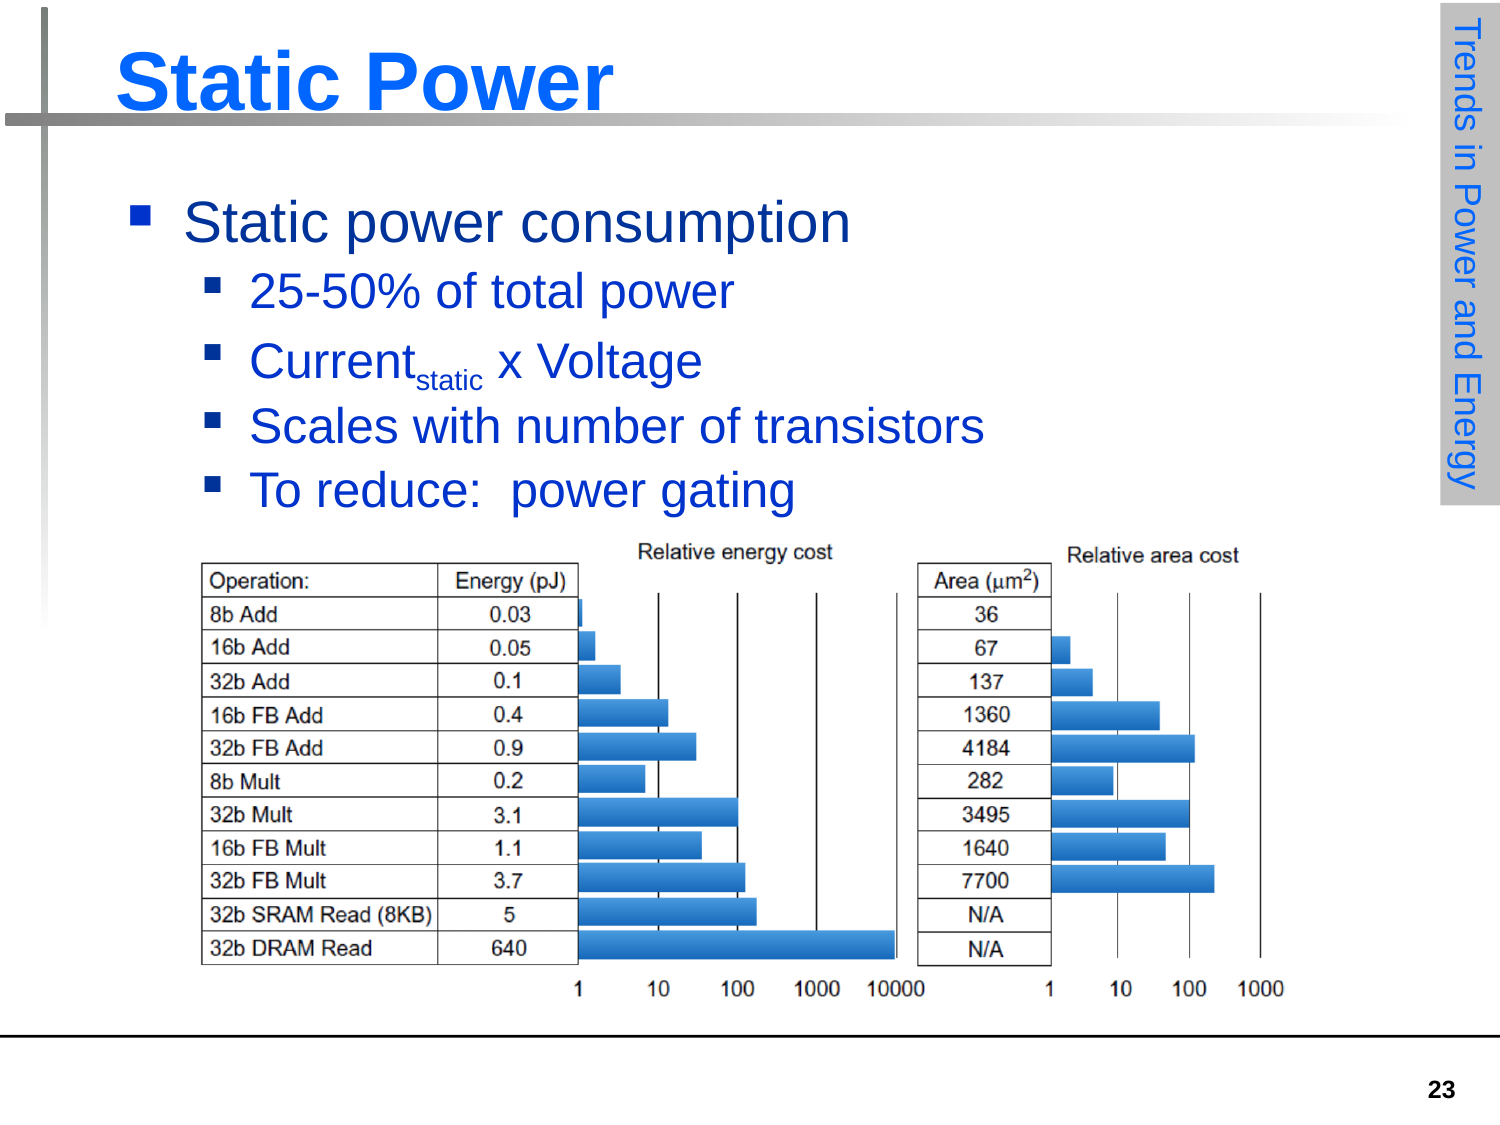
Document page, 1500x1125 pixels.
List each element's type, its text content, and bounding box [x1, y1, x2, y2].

list Static power consumption 25-50% of total power Currentstatic x Voltage Scales with number of transistors To reduce: power gating [111, 184, 1470, 1024]
text_box Trends in Power and Energy [1440, 2, 1500, 506]
picture [182, 526, 1289, 1006]
title Static Power [100, 18, 1440, 135]
